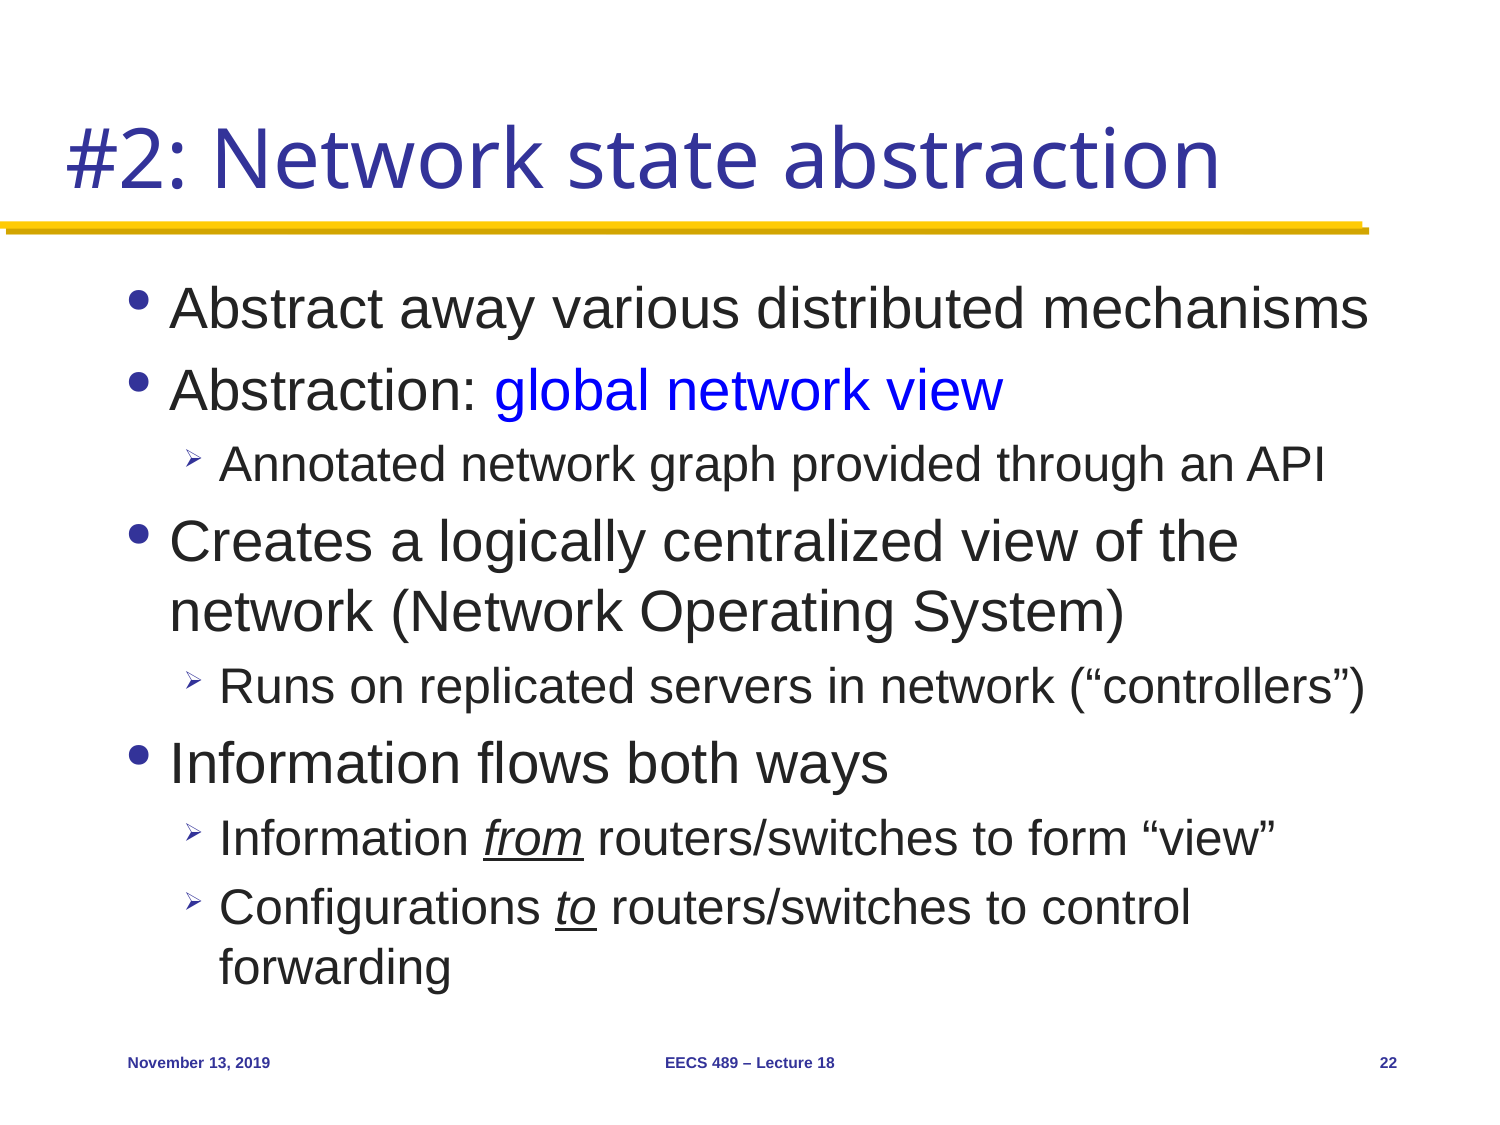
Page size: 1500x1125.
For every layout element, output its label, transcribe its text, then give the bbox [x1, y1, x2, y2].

list Abstract away various distributed mechanisms Abstraction: global network view Annotated network graph provided through an API Creates a logically centralized view of the network (Network Operating System) Runs on replicated servers in network (“controllers”) Information flows both ways Information from routers/switches to form “view” Configurations to routers/switches to control forwarding [112, 262, 1413, 988]
title #2: Network state abstraction [49, 24, 1451, 213]
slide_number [112, 1024, 426, 1101]
footer EECS 489 – Lecture 18 [512, 1024, 988, 1101]
slide_number 22 [1312, 1024, 1413, 1101]
